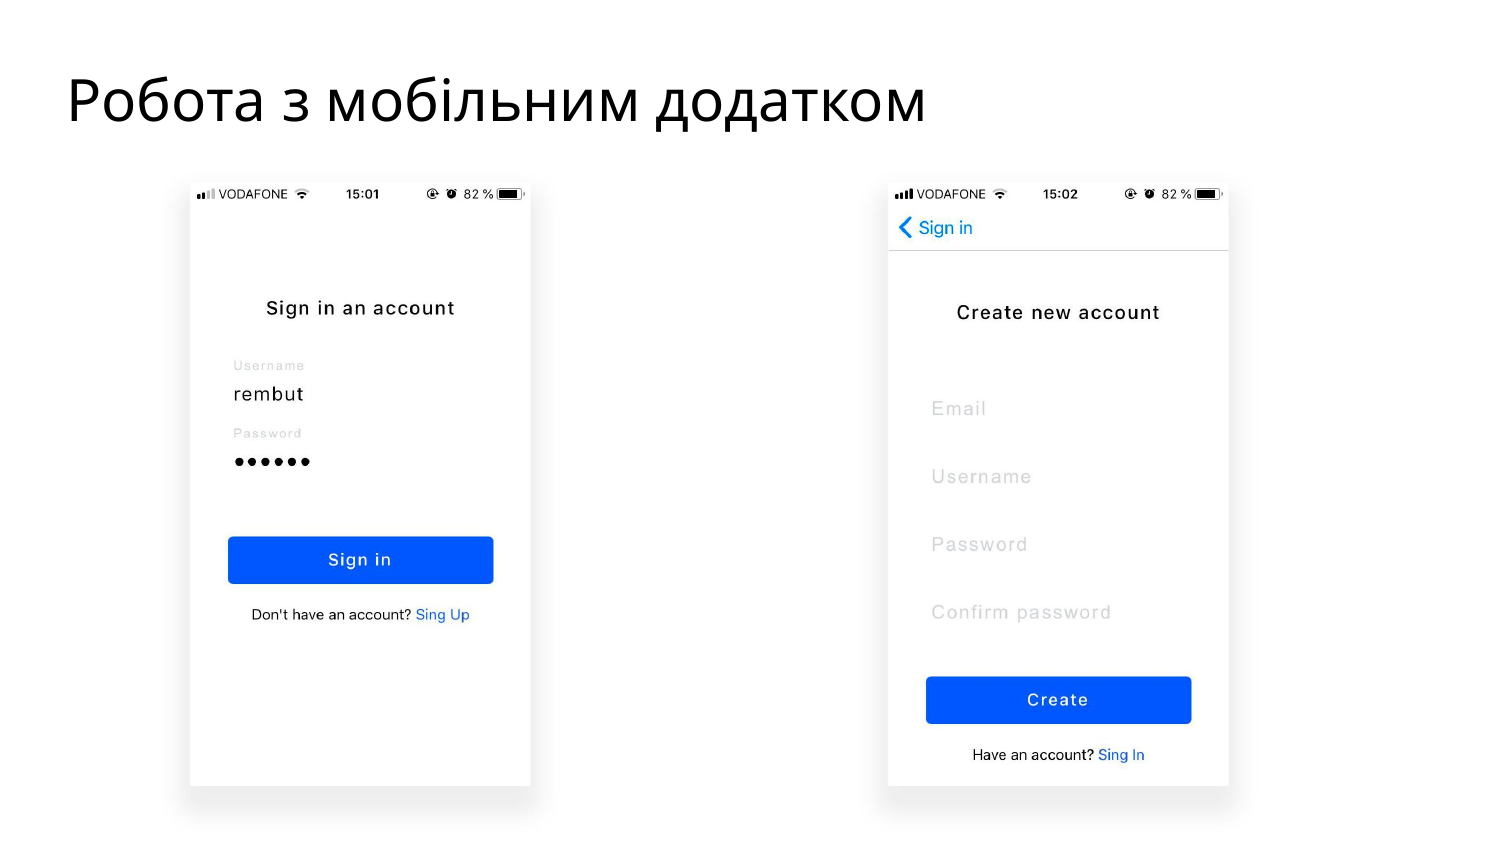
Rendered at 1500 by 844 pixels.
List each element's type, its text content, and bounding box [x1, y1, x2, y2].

picture [835, 152, 1281, 837]
title Робота з мобільним додатком [51, 48, 1449, 143]
picture [137, 152, 583, 837]
